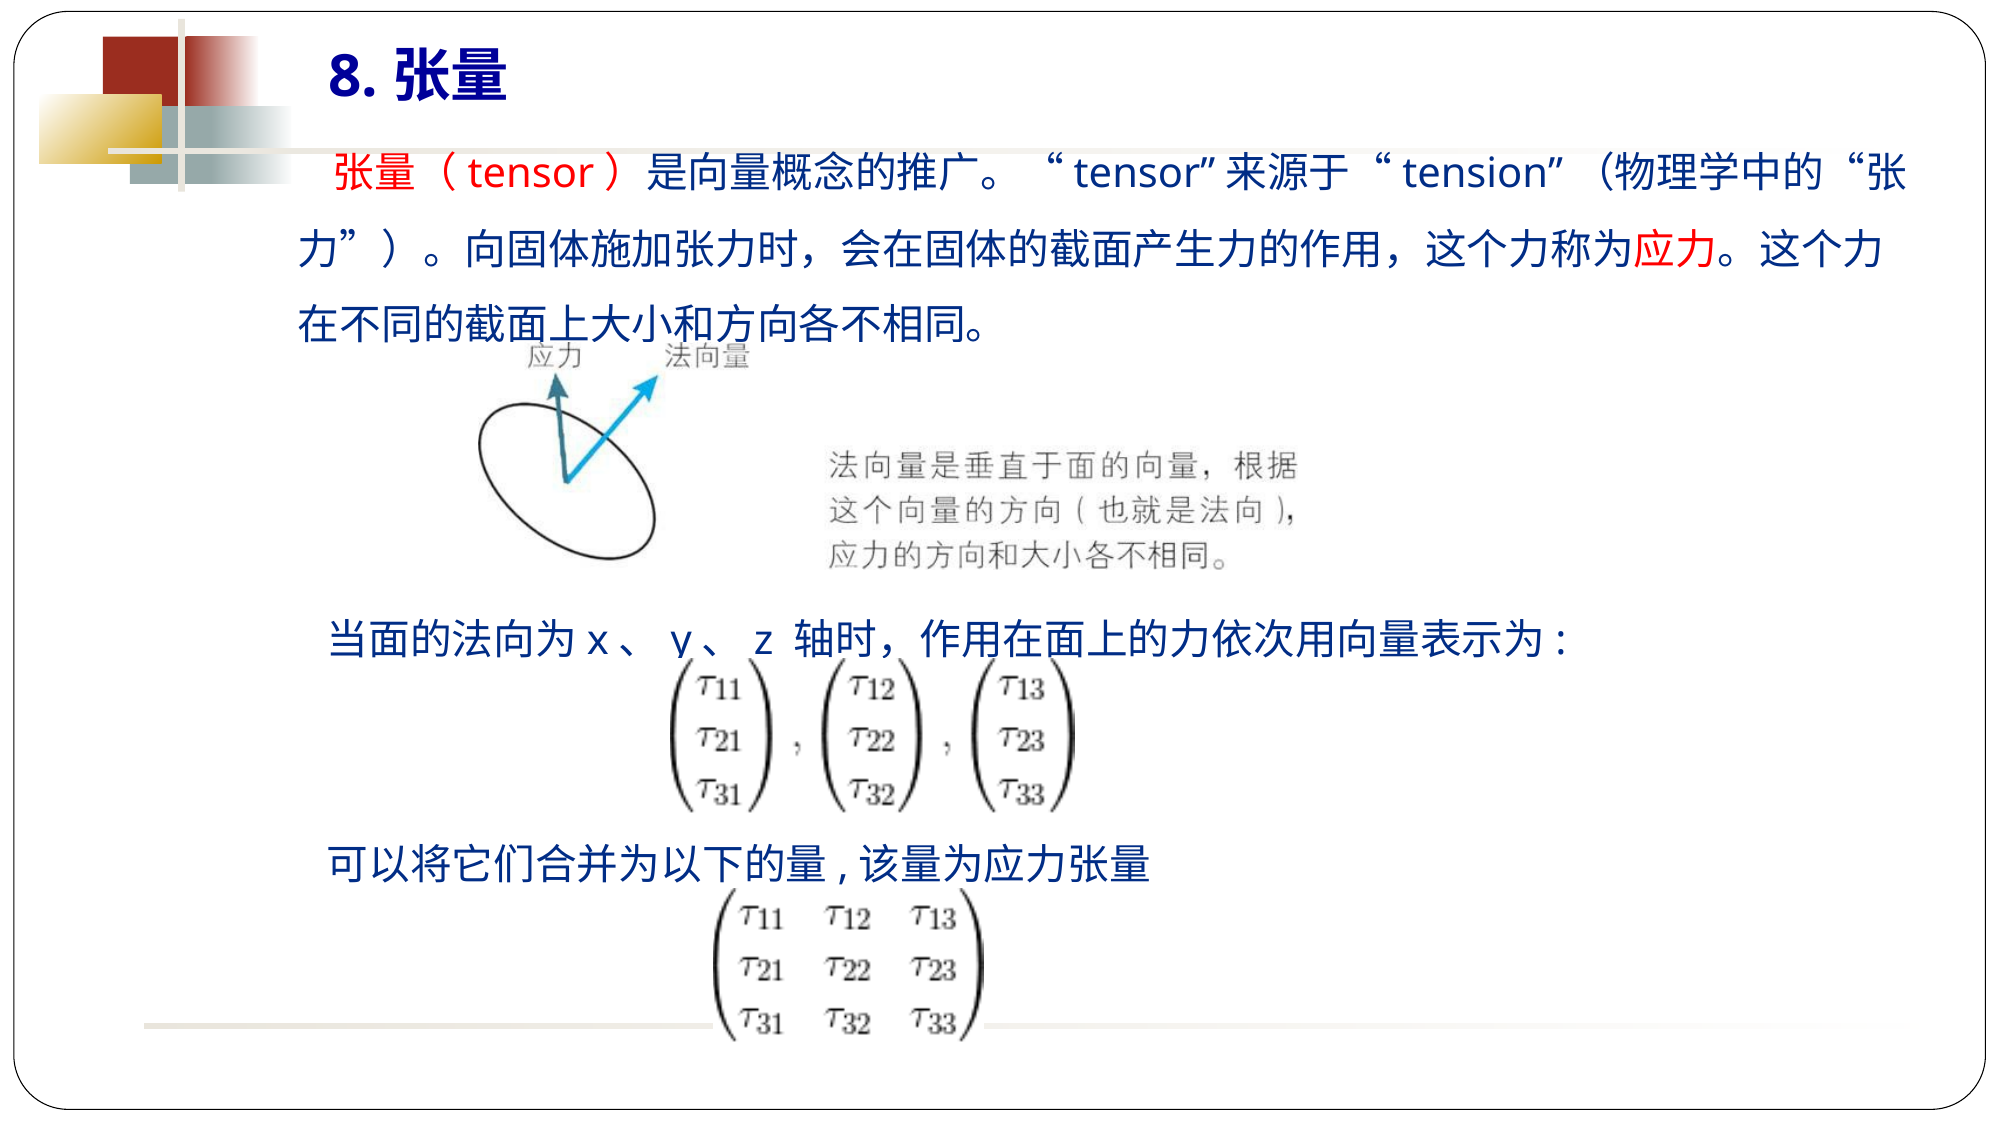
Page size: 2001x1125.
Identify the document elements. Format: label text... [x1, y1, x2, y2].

picture [670, 658, 1075, 816]
text_box 8.张量 张量（tensor）是向量概念的推广。“tensor”来源于“tension”（物理学中的“张力”）。向固体施加张力时，会在固体的截面产生力的作用，这个力称为应力。这个力在不同的截面上大小和方向各不相同。 当面的法向为x、y、z 轴时，作用在面上的力依次用向量表示为: 可以将它们合并为以下的量,该量为应力张量 [283, 0, 1940, 896]
picture [478, 342, 1299, 570]
picture [712, 888, 985, 1045]
